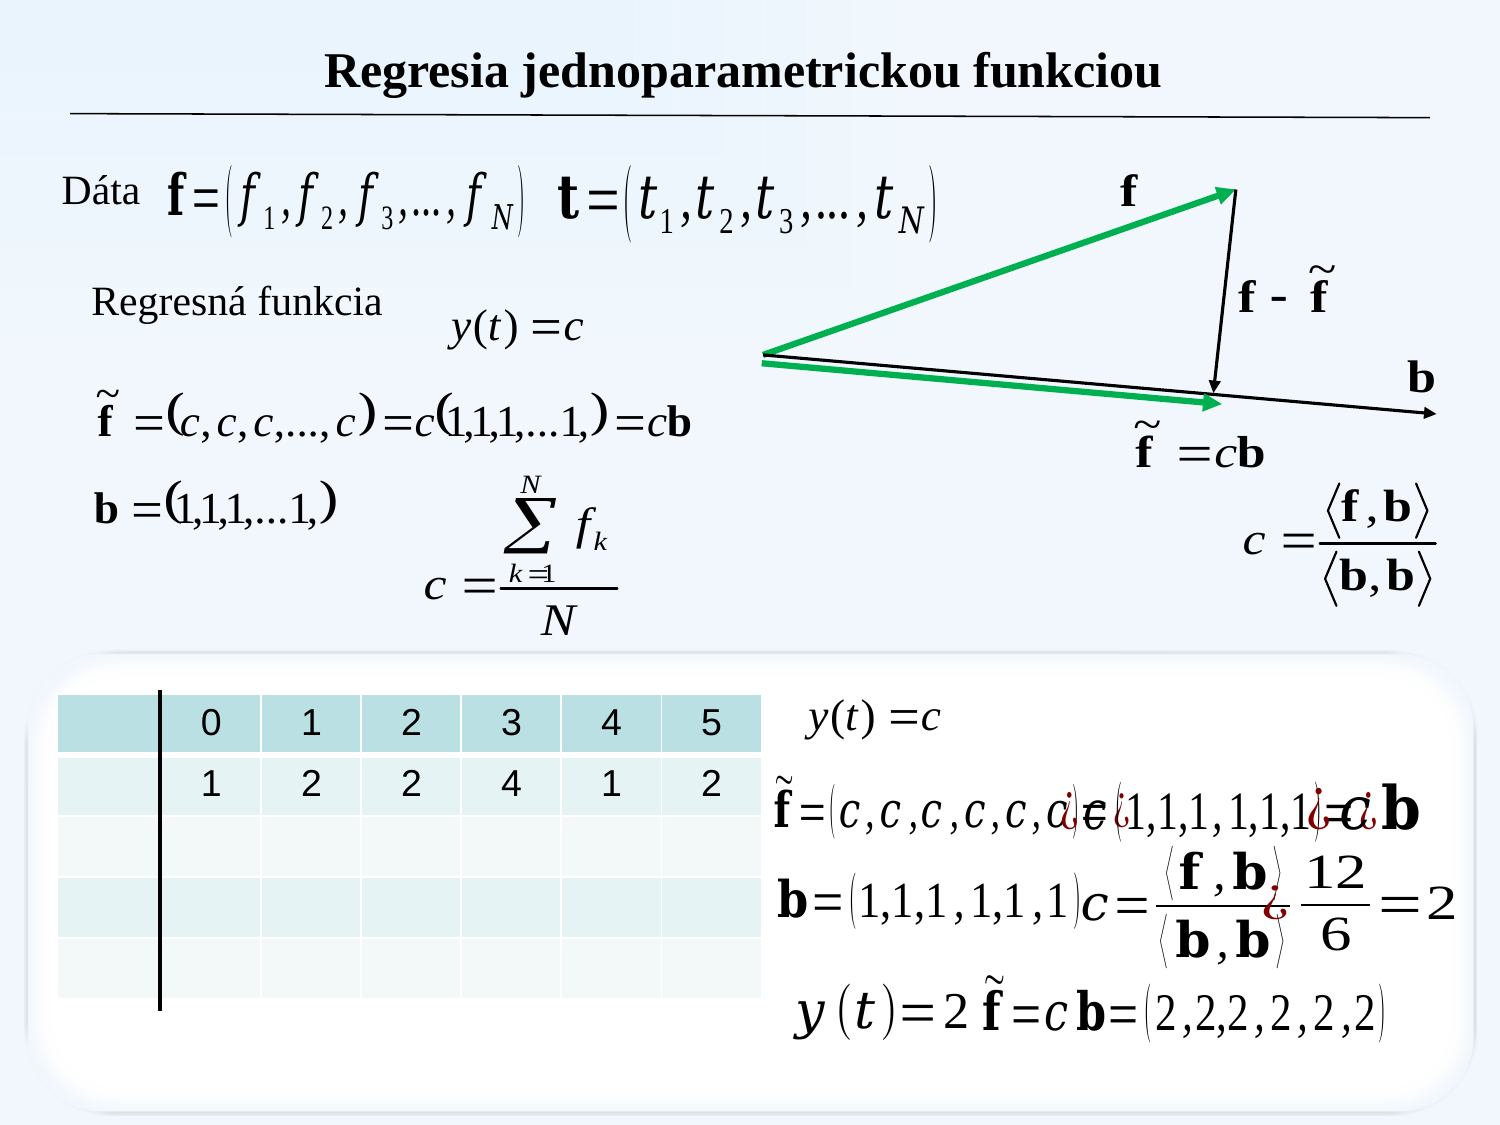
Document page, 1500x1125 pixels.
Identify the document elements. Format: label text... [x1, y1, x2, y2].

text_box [1231, 259, 1346, 321]
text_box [761, 363, 1222, 405]
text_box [1213, 189, 1237, 394]
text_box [1113, 164, 1154, 215]
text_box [416, 464, 629, 646]
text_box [88, 383, 701, 455]
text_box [1125, 414, 1277, 479]
text_box Dáta [45, 150, 421, 225]
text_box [796, 689, 949, 750]
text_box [41, 667, 1461, 1099]
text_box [1235, 475, 1448, 616]
text_box Regresia jednoparametrickou funkciou [288, 29, 1198, 105]
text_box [88, 479, 338, 543]
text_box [762, 354, 1208, 361]
text_box Regresná funkcia [75, 286, 430, 361]
text_box [48, 673, 1455, 1093]
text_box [1400, 350, 1445, 405]
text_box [762, 189, 1211, 354]
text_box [44, 670, 1458, 1096]
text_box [439, 299, 592, 360]
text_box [1222, 354, 1437, 415]
